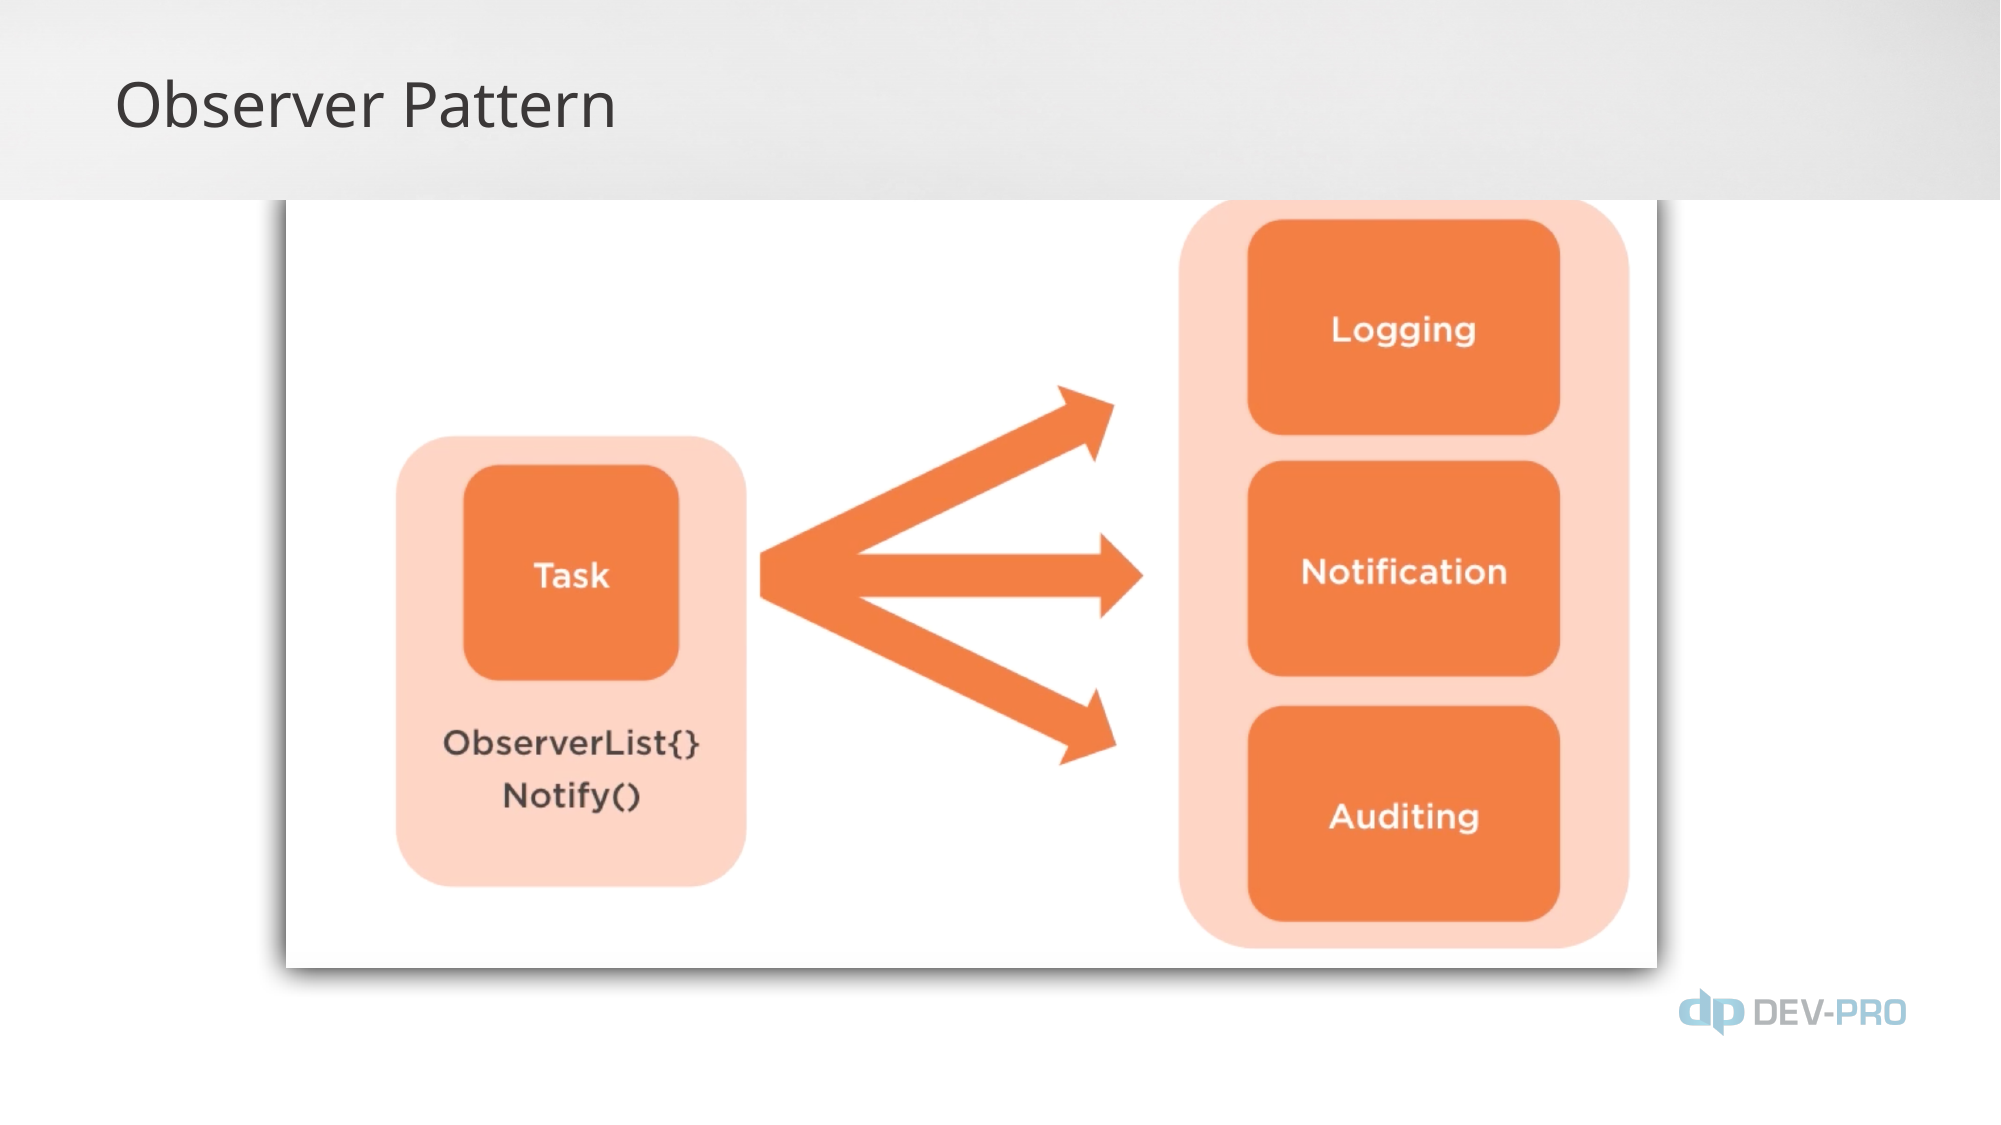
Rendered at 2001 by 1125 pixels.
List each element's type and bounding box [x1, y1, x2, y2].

picture [1679, 988, 1906, 1036]
picture [0, 0, 2000, 968]
